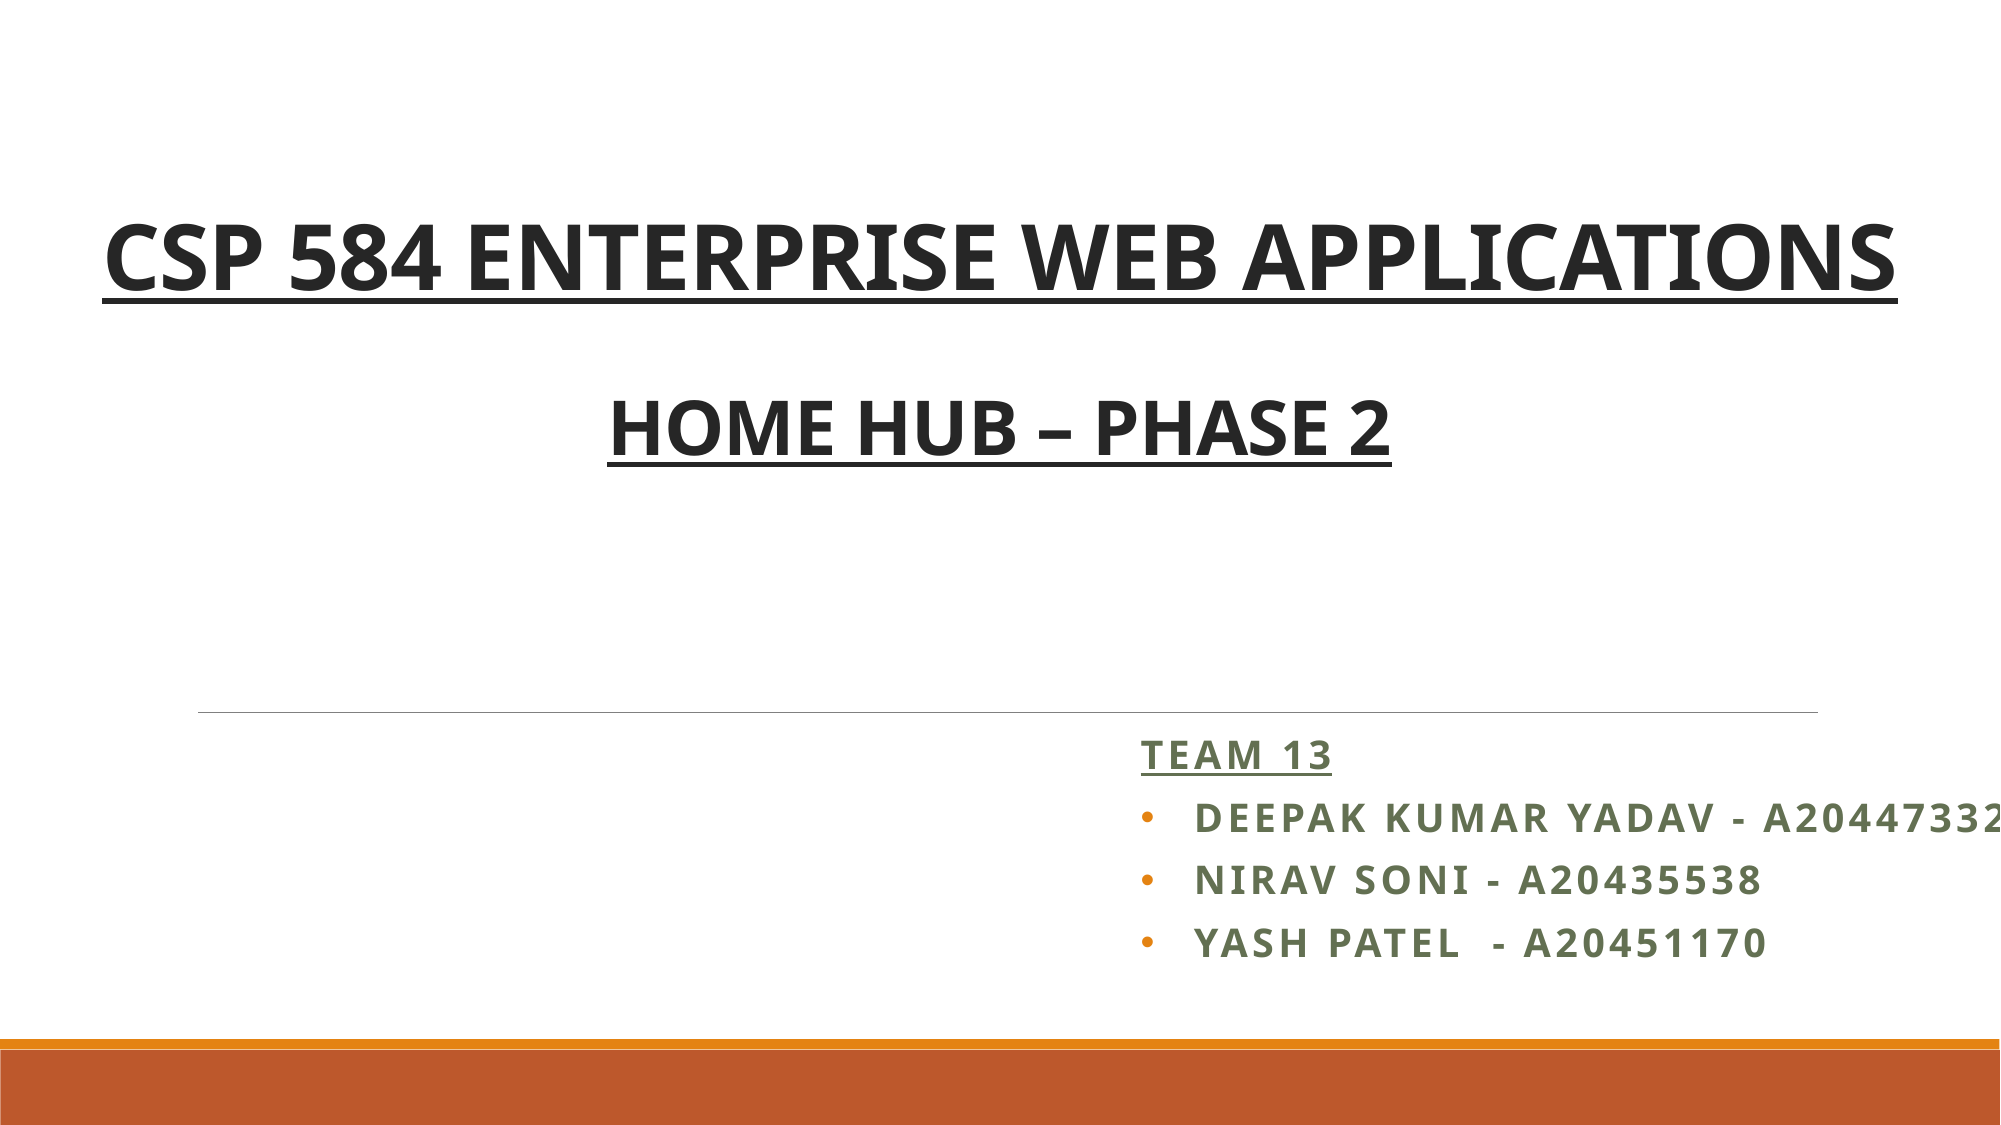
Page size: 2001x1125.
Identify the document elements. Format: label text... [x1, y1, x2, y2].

title CSP 584 ENTERPRISE WEB APPLICATIONS HOME HUB – PHASE 2 [79, 120, 1921, 479]
subtitle TEAM 13 DEEPAK KUMAR YADAV - A20447332 NIRAV SONI - A20435538 YASH PATEL - A20451170 [1125, 728, 2000, 1008]
